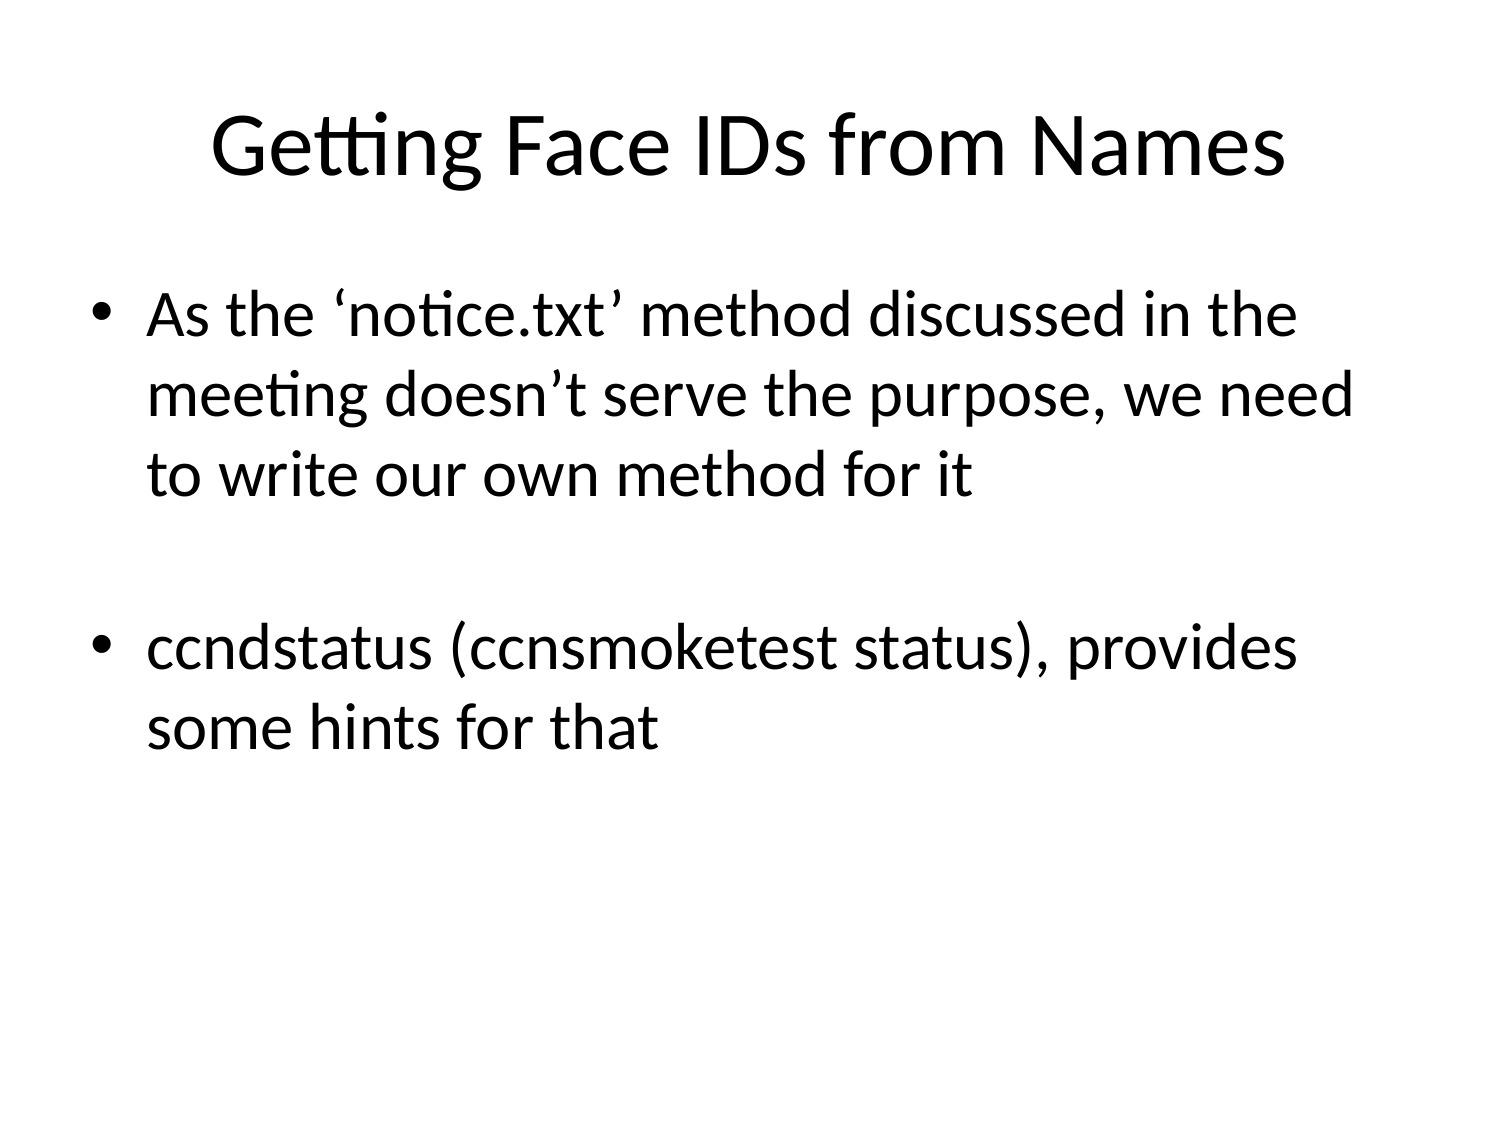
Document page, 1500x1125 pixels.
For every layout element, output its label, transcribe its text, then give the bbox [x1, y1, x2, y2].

list As the ‘notice.txt’ method discussed in the meeting doesn’t serve the purpose, we need to write our own method for it ccndstatus (ccnsmoketest status), provides some hints for that [75, 262, 1425, 1005]
title Getting Face IDs from Names [75, 45, 1425, 233]
